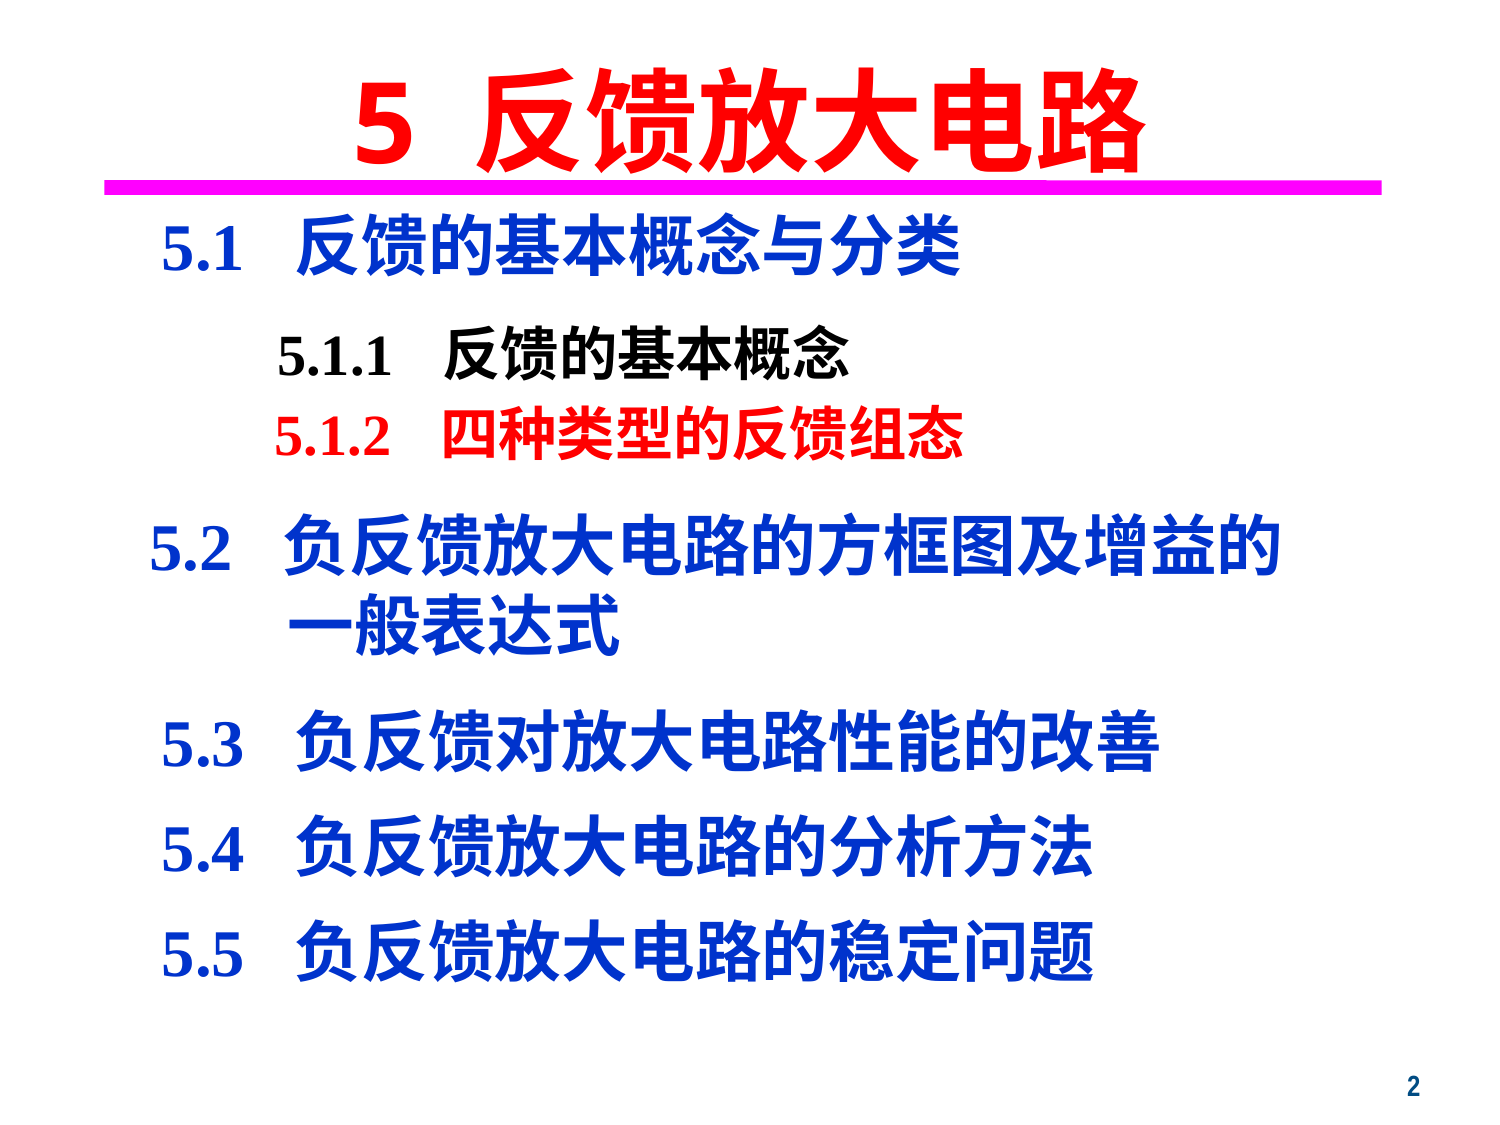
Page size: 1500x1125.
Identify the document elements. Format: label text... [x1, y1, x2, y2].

text_box 5.1.1 反馈的基本概念 [262, 317, 988, 395]
text_box 5.5 负反馈放大电路的稳定问题 [161, 918, 1350, 998]
text_box 2 [1122, 1034, 1436, 1110]
text_box 5.1 反馈的基本概念与分类 [161, 212, 1175, 292]
title 5 反馈放大电路 [112, 24, 1388, 213]
text_box 5.1.2 四种类型的反馈组态 [274, 396, 1275, 474]
text_box 5.4 负反馈放大电路的分析方法 [161, 813, 1425, 893]
text_box 5.3 负反馈对放大电路性能的改善 [161, 708, 1388, 789]
text_box 5.2 负反馈放大电路的方框图及增益的 一般表达式 [149, 503, 1351, 664]
